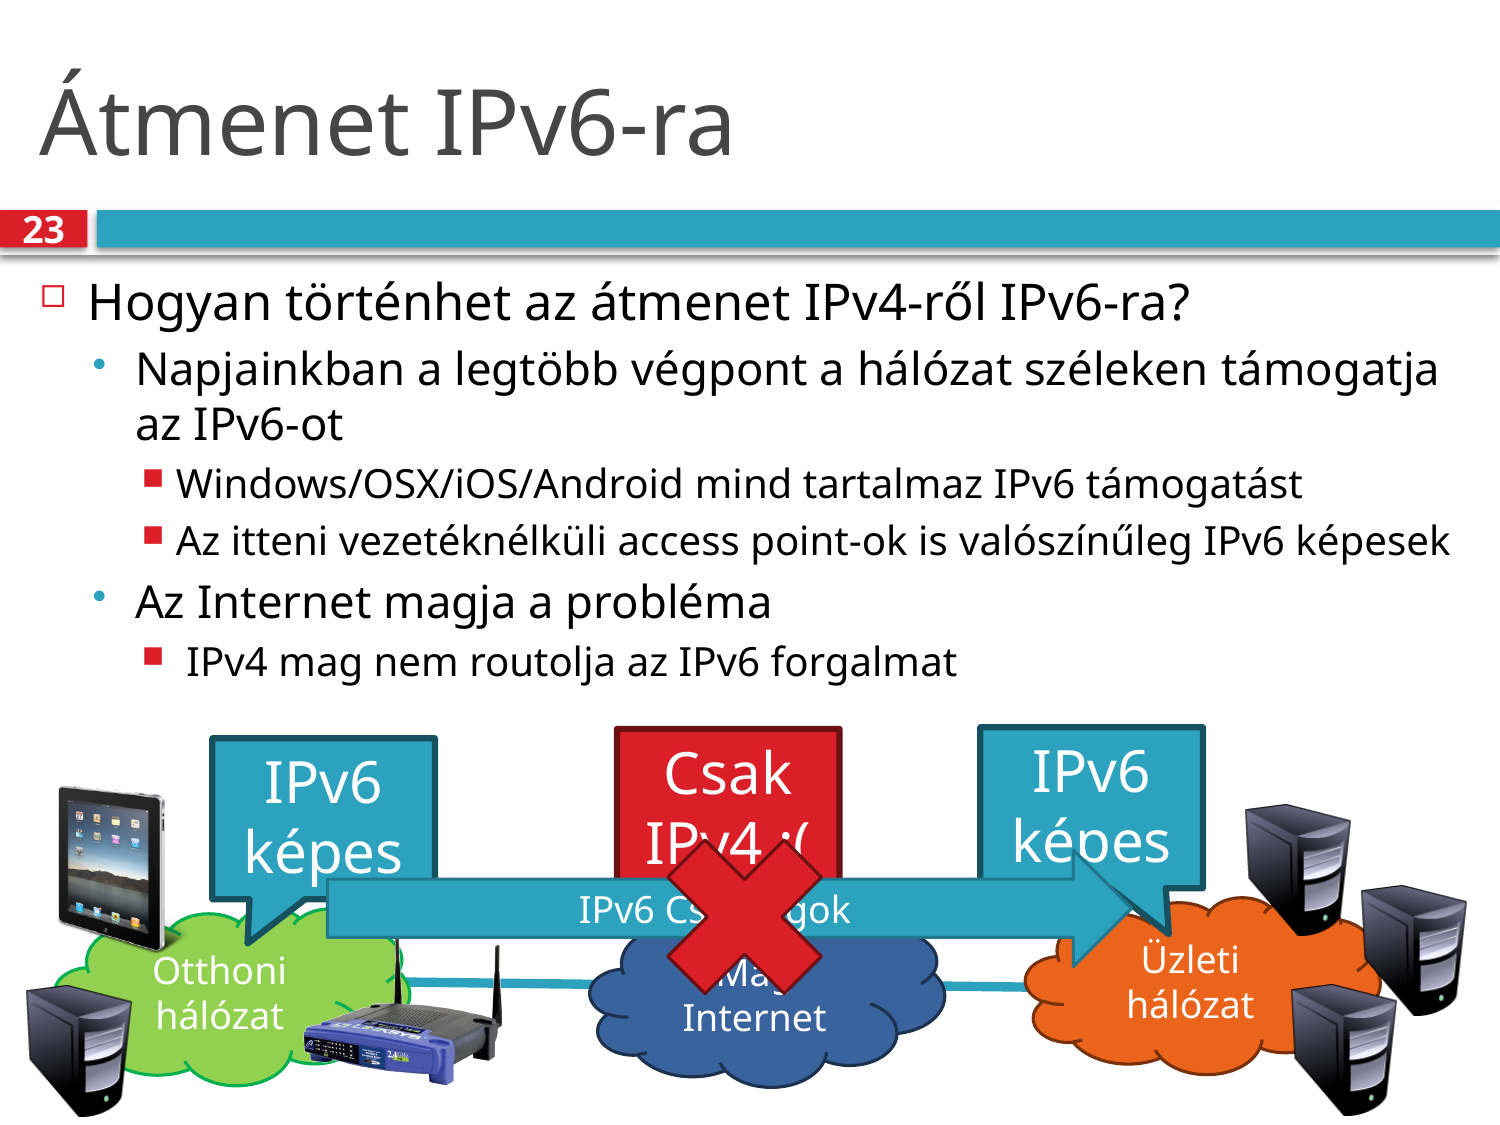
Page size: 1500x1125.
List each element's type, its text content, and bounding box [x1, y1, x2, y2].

title Átmenet IPv6-ra [24, 37, 1475, 200]
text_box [980, 726, 1204, 889]
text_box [212, 737, 436, 900]
text_box Otthoni hálózat [54, 910, 325, 1088]
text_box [522, 981, 633, 986]
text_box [616, 728, 840, 891]
text_box [666, 900, 823, 995]
picture [24, 784, 196, 956]
picture [1231, 804, 1479, 1116]
text_box IPv6 Csomagok [325, 877, 704, 939]
text_box Üzleti hálózat [1023, 898, 1341, 1077]
text_box Mag Internet [588, 939, 947, 1089]
picture [301, 934, 518, 1088]
list Hogyan történhet az átmenet IPv4-ről IPv6-ra? Napjainkban a legtöbb végpont a hálózat széleken támogatja az IPv6-ot Windows/OSX/iOS/Android mind tartalmaz IPv6 támogatást Az itteni vezetéknélküli access point-ok is valószínűleg IPv6 képesek Az Internet magja a probléma IPv4 mag nem routolja az IPv6 forgalmat [24, 262, 1475, 740]
picture [13, 985, 145, 1117]
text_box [835, 984, 1125, 989]
text_box IPv6 Csomagok [785, 877, 1133, 968]
slide_number 23 [0, 206, 88, 257]
